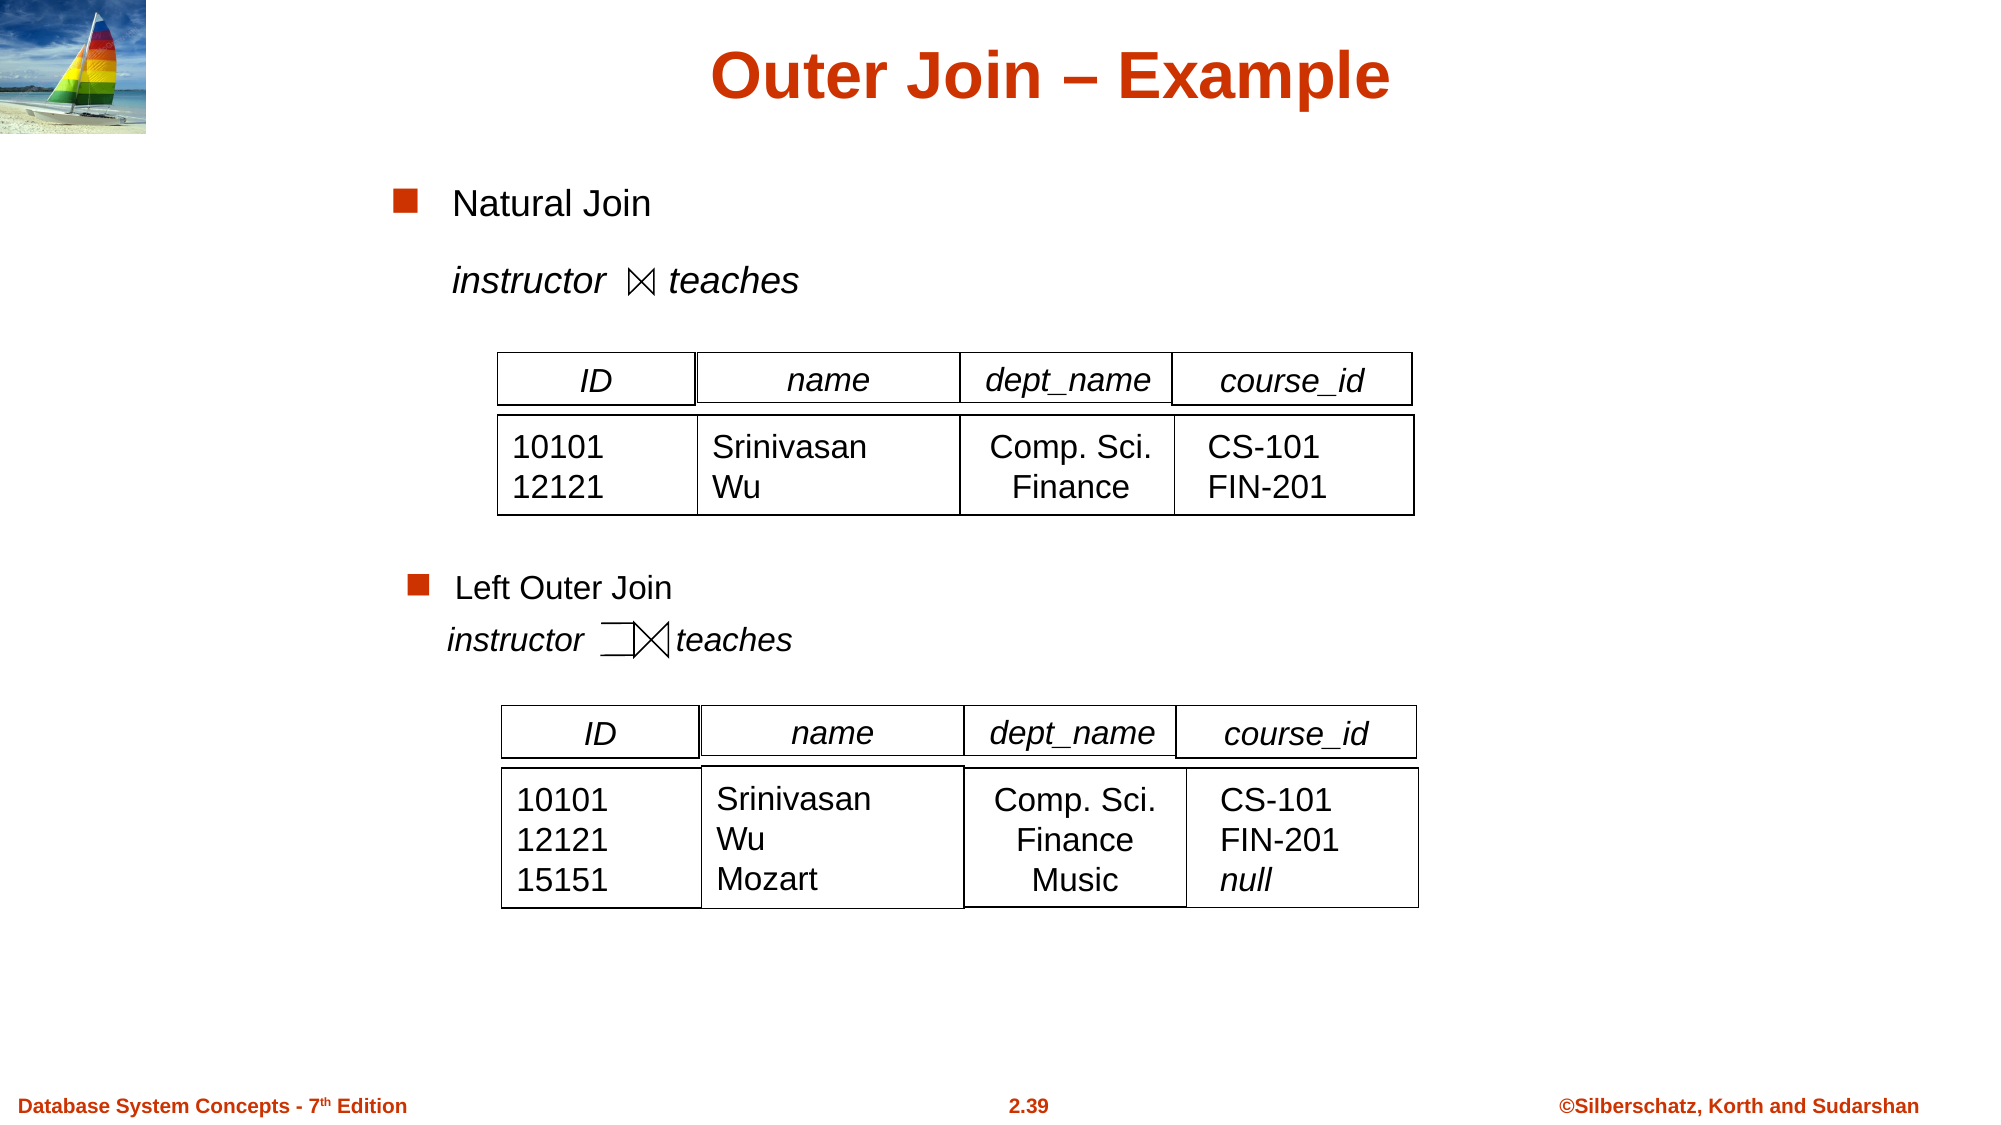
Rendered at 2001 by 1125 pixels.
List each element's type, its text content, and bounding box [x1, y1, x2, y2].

text_box 10101 12121 [497, 415, 697, 516]
text_box CS-101 FIN-201 [1174, 415, 1415, 516]
text_box Srinivasan Wu Mozart [701, 765, 965, 909]
text_box course_id [1172, 352, 1413, 405]
text_box dept_name [960, 352, 1172, 403]
text_box dept_name [965, 705, 1176, 756]
text_box name [701, 705, 965, 756]
title Outer Join – Example [167, 18, 1935, 120]
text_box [600, 622, 669, 658]
text_box ID [501, 705, 700, 758]
text_box 10101 12121 15151 [501, 768, 701, 909]
text_box Comp. Sci. Finance Music [965, 768, 1186, 908]
picture [0, 0, 146, 134]
text_box Srinivasan Wu [697, 415, 960, 516]
list Natural Join instructor teaches [380, 176, 1528, 316]
text_box name [697, 352, 960, 403]
text_box course_id [1176, 705, 1417, 758]
text_box [628, 269, 654, 295]
text_box Comp. Sci. Finance [960, 415, 1174, 516]
text_box Left Outer Join instructor teaches [395, 559, 1091, 666]
text_box CS-101 FIN-201 null [1186, 768, 1419, 908]
text_box ID [497, 352, 696, 405]
